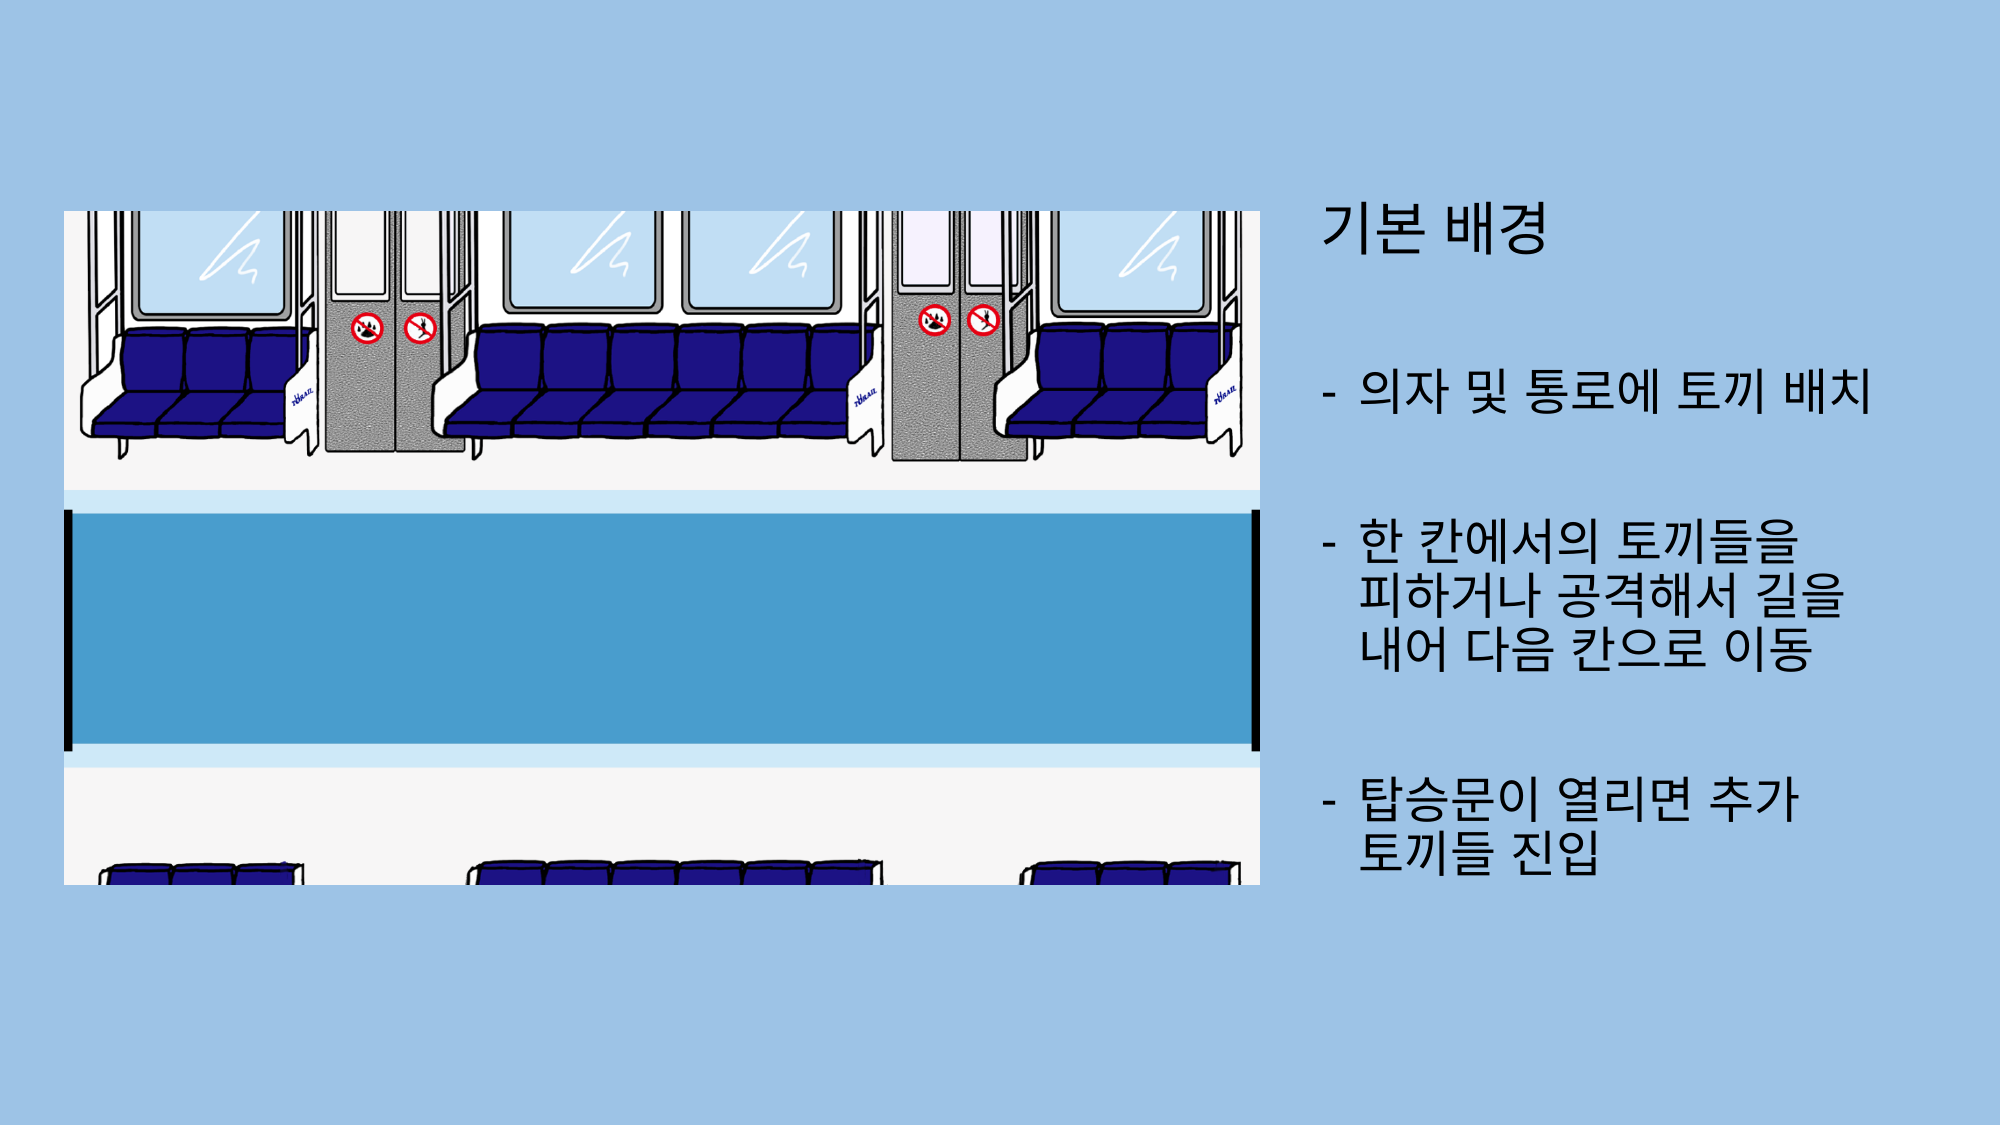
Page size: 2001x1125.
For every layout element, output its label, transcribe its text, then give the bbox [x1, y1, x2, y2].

list 기본 배경 의자 및 통로에 토끼 배치 한 칸에서의 토끼들을 피하거나 공격해서 길을 내어 다음 칸으로 이동 탑승문이 열리면 추가 토끼들 진입 [1305, 192, 1949, 903]
picture [63, 211, 1260, 885]
